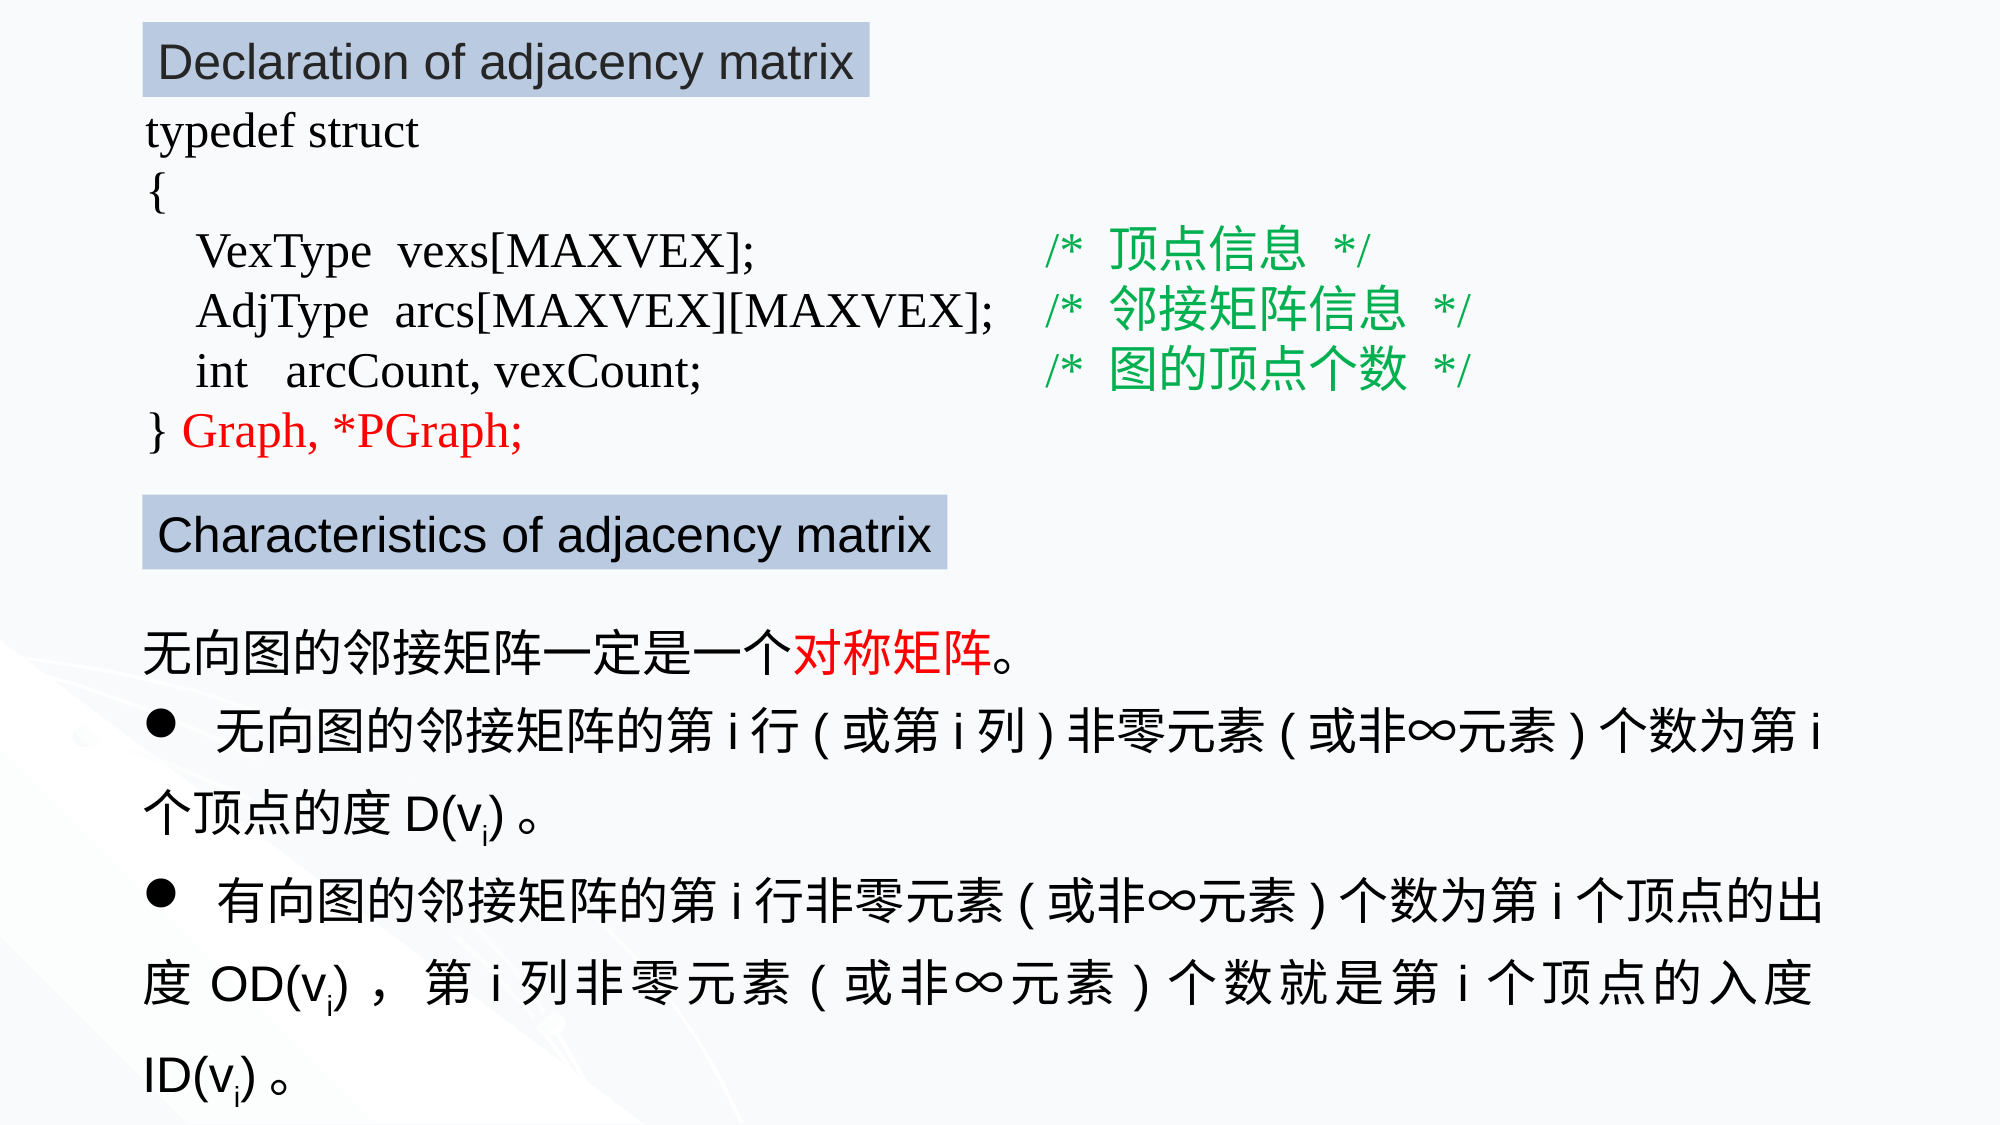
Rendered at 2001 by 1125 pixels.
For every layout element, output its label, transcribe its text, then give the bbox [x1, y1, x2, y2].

text_box typedef struct { VexType vexs[MAXVEX]; /* 顶点信息 */ AdjType arcs[MAXVEX][MAXVEX]; /* 邻接矩阵信息 */ int arcCount, vexCount; /* 图的顶点个数 */ } Graph, *PGraph; [130, 90, 1841, 465]
text_box Declaration of adjacency matrix [142, 22, 870, 97]
text_box 无向图的邻接矩阵一定是一个对称矩阵。 无向图的邻接矩阵的第i行(或第i列)非零元素(或非∞元素)个数为第i个顶点的度D(vi)。 有向图的邻接矩阵的第i行非零元素(或非∞元素)个数为第i个顶点的出度OD(vi)，第i列非零元素(或非∞元素)个数就是第i个顶点的入度ID(vi)。 邻接矩阵表示图，很容易确定图中任意两个顶点之间是否有边相连。 [127, 596, 1841, 1061]
text_box Characteristics of adjacency matrix [142, 494, 948, 570]
